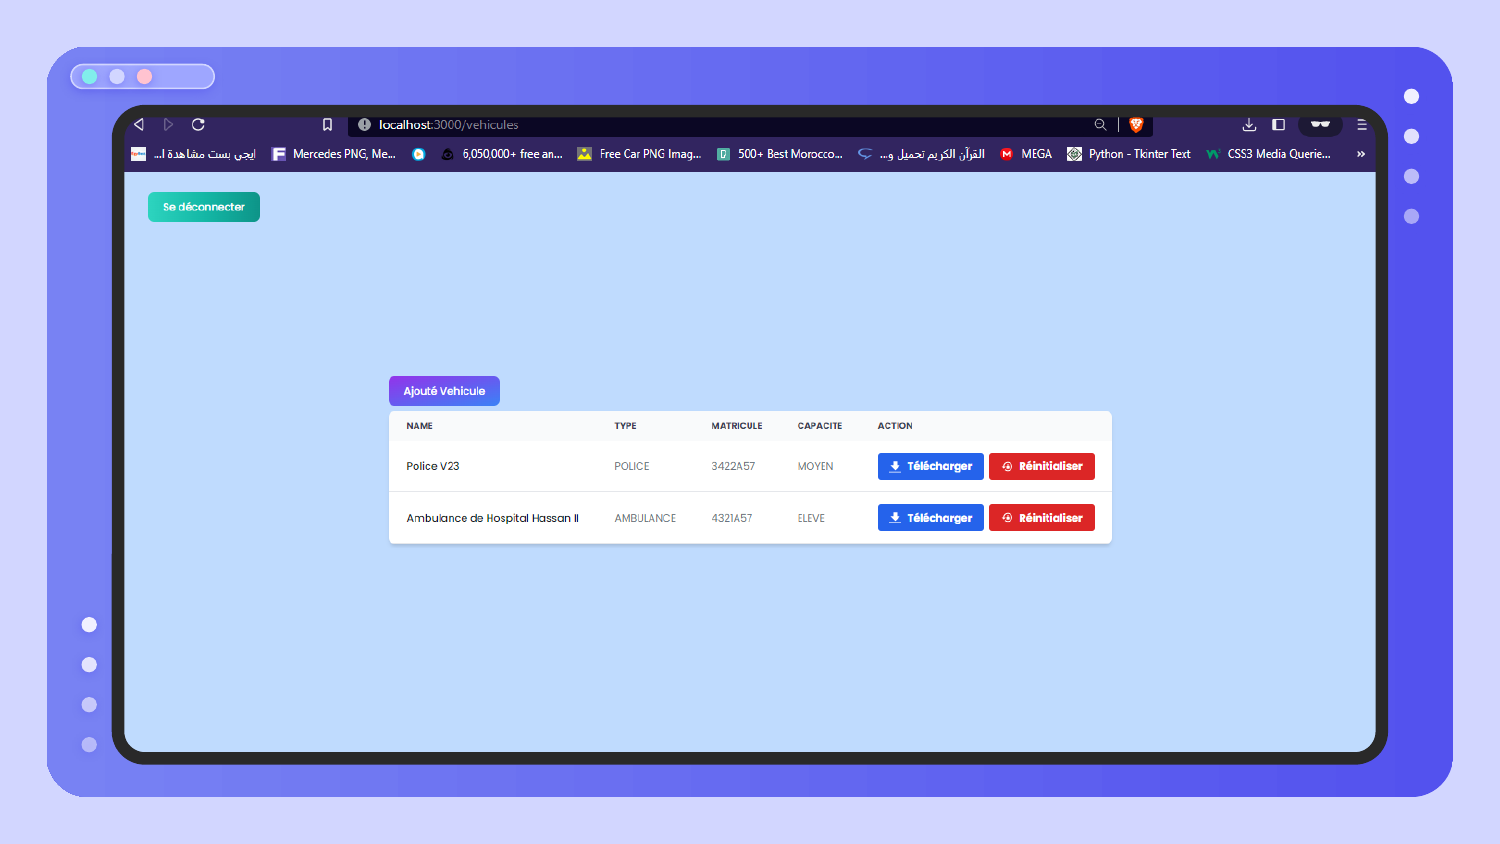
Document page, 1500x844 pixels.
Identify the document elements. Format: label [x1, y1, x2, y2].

picture [117, 110, 1383, 759]
